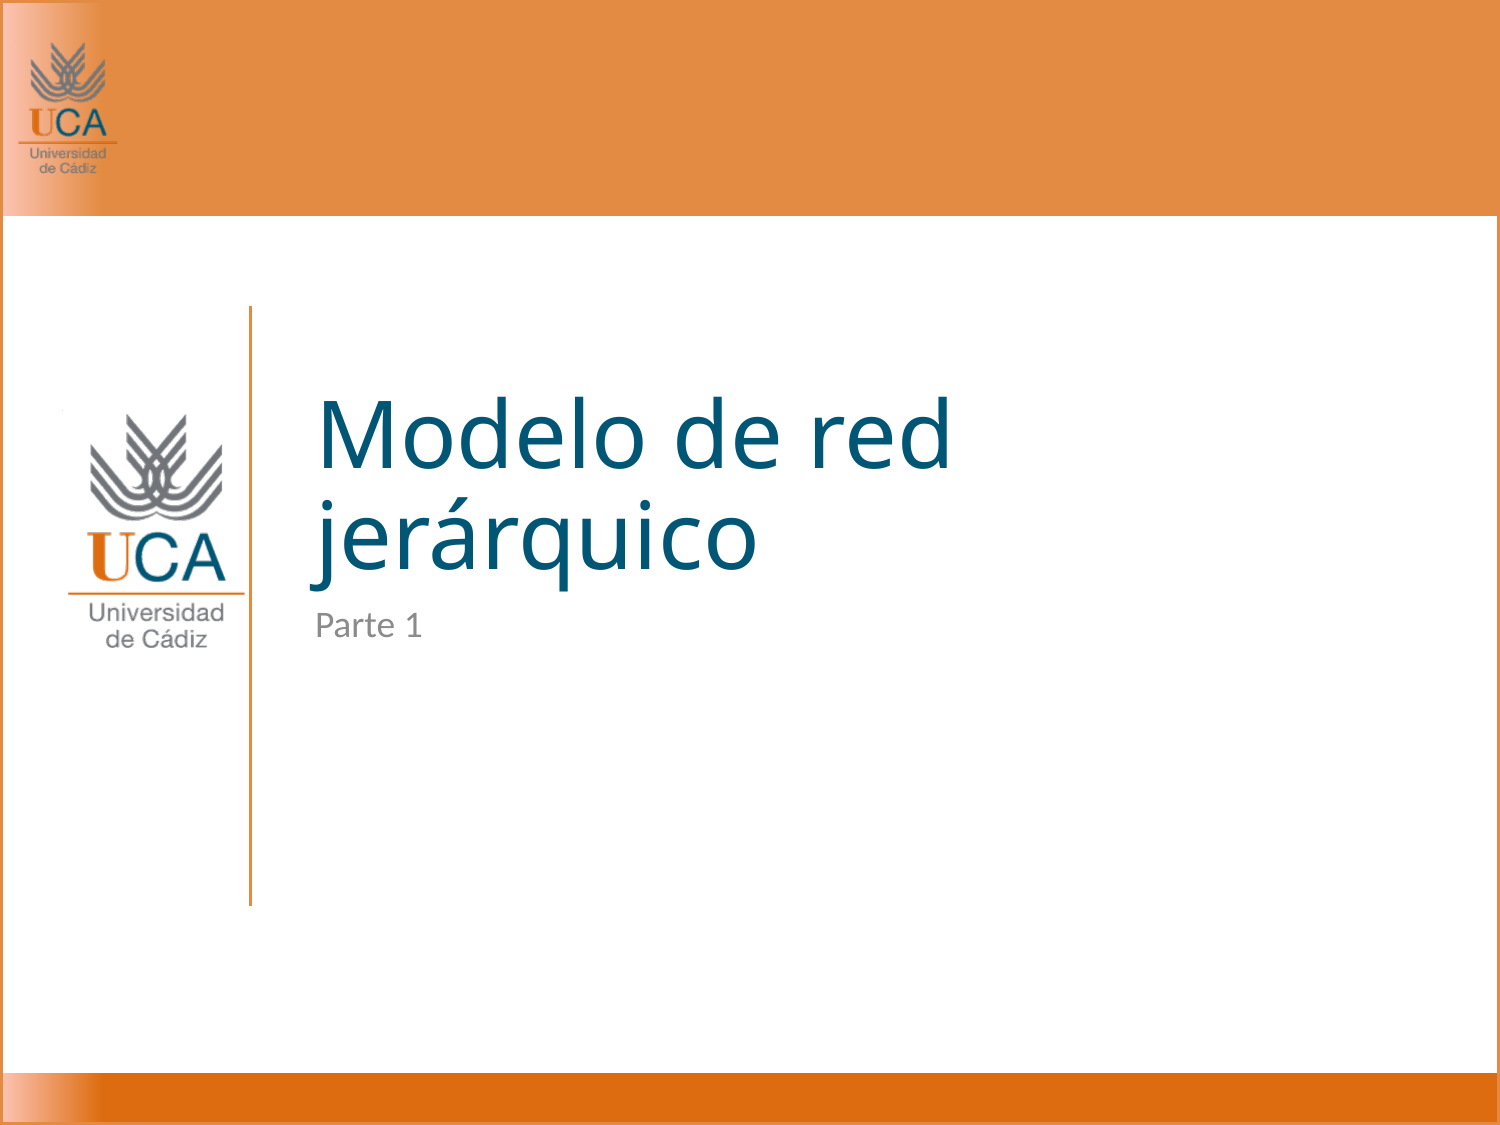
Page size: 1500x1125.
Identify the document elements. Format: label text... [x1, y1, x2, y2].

picture [62, 410, 249, 653]
list Parte 1 [300, 597, 1397, 999]
picture [15, 40, 121, 176]
title Modelo de red jerárquico [300, 280, 1397, 597]
